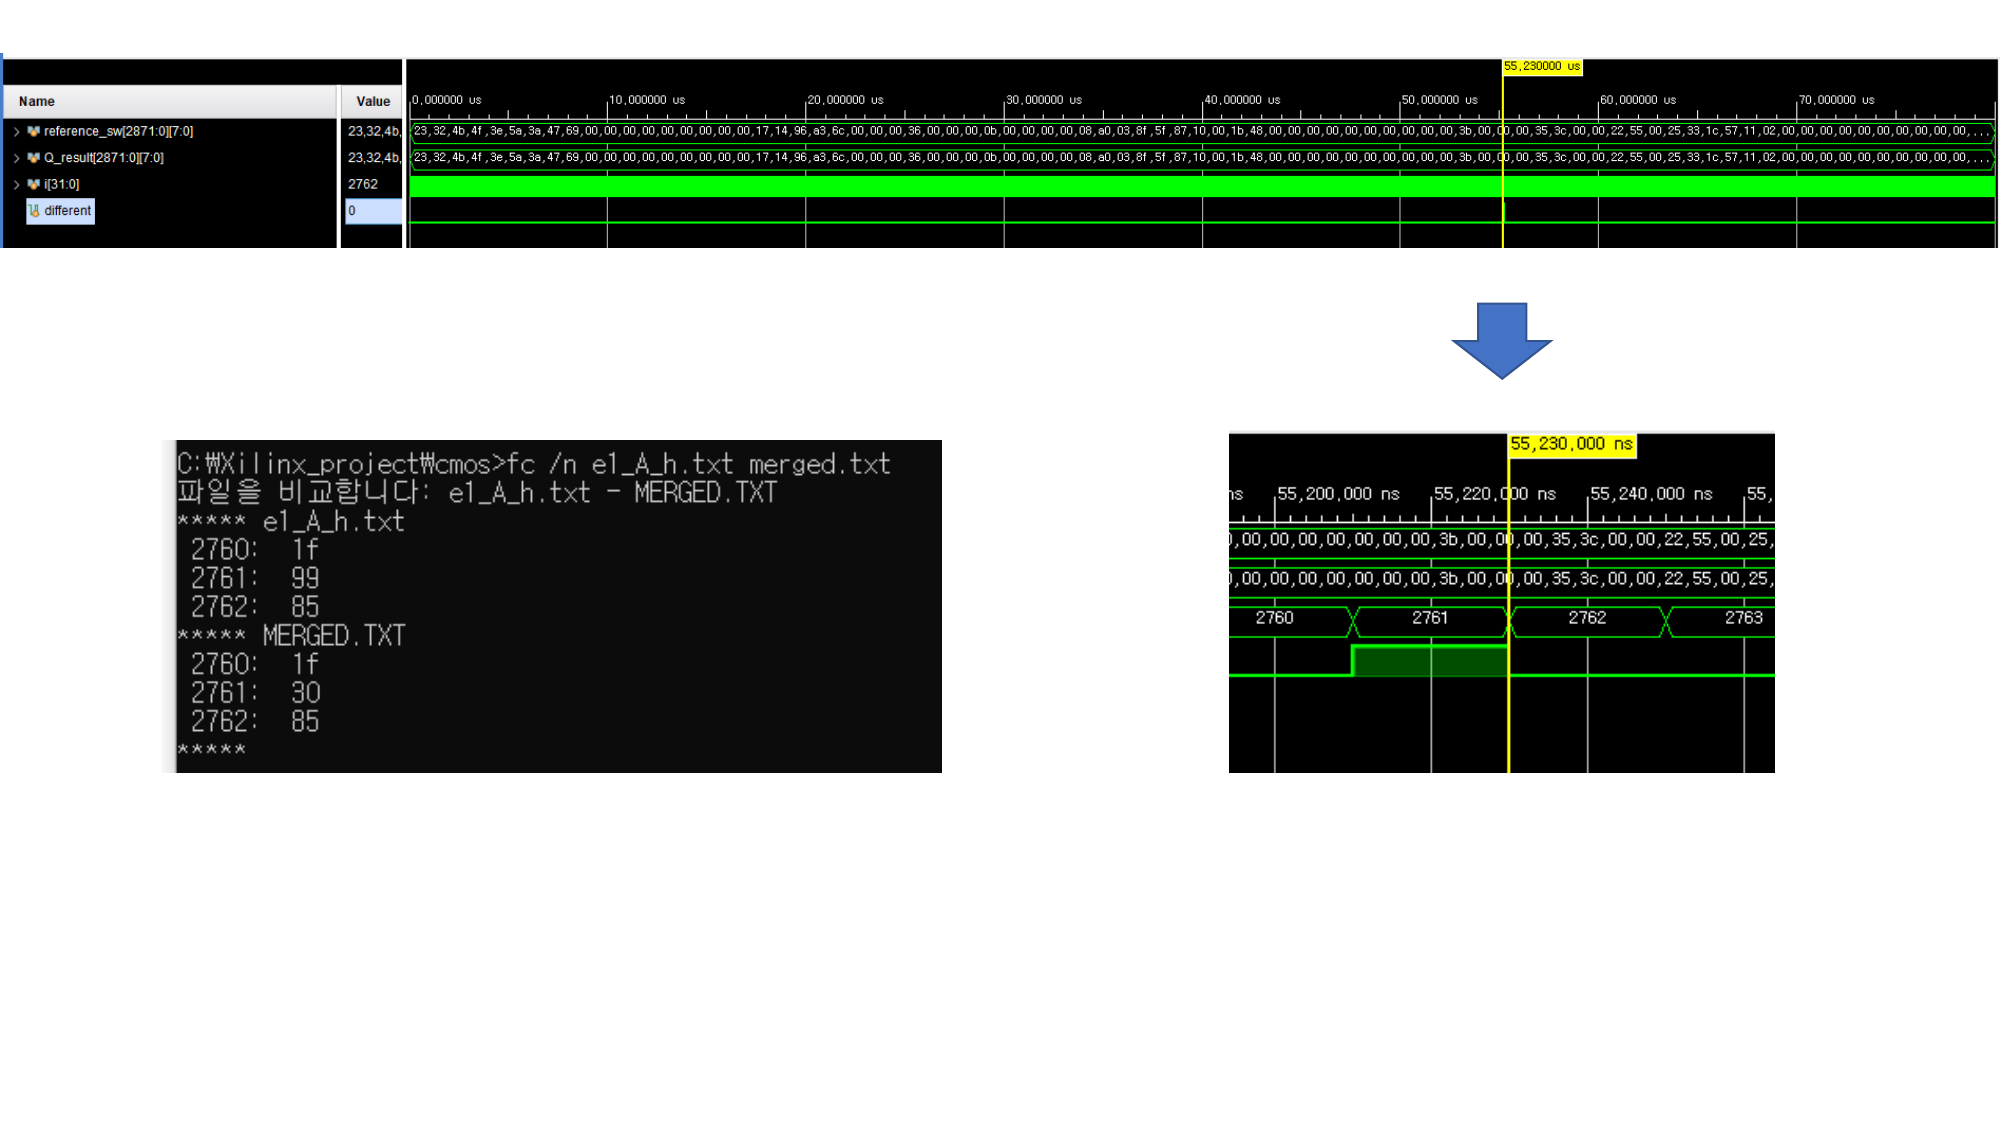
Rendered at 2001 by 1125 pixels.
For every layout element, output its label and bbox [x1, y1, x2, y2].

text_box [1451, 302, 1554, 380]
picture [161, 440, 942, 773]
picture [0, 53, 2000, 248]
picture [1229, 398, 1775, 773]
